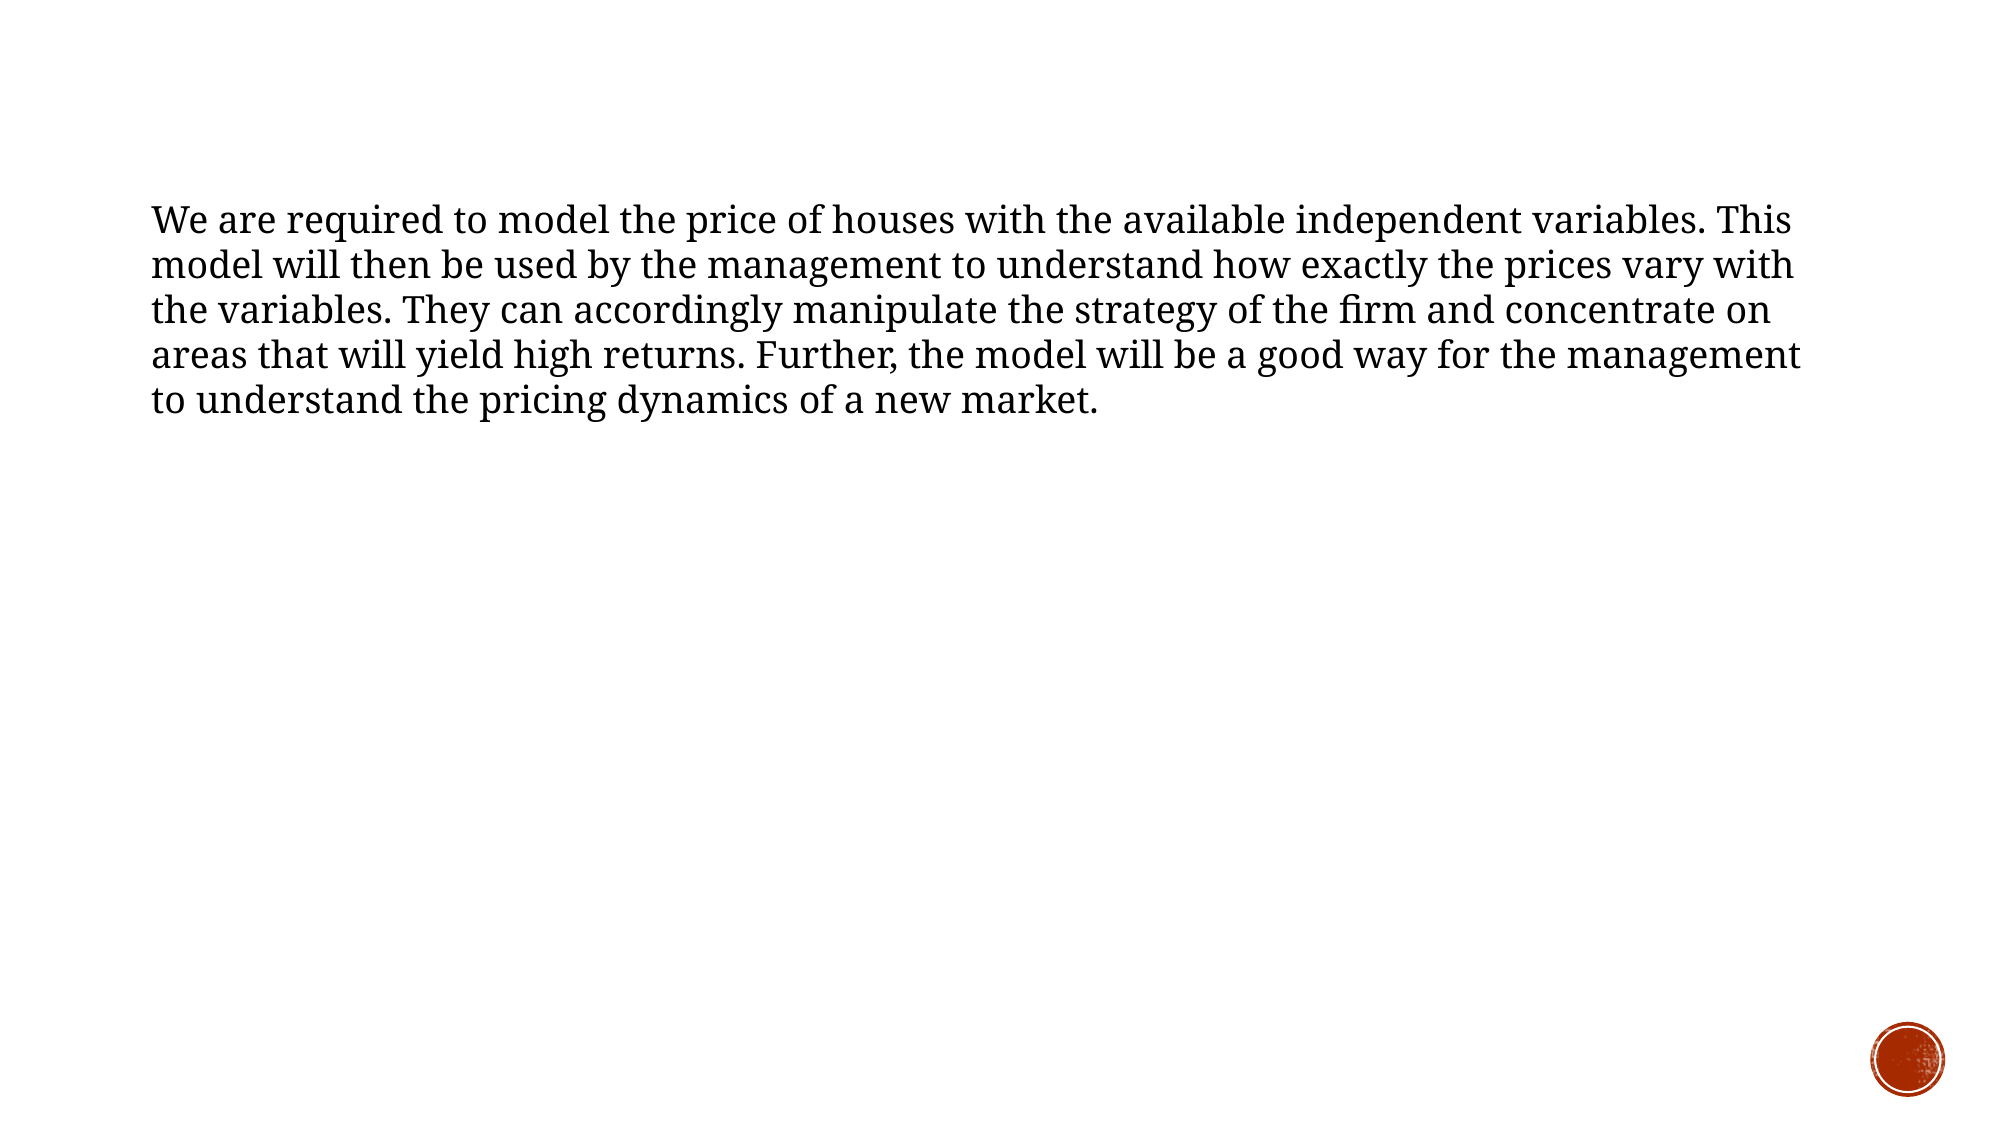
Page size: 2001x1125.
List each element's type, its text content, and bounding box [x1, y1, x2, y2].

text_box We are required to model the price of houses with the available independent variables. This model will then be used by the management to understand how exactly the prices vary with the variables. They can accordingly manipulate the strategy of the firm and concentrate on areas that will yield high returns. Further, the model will be a good way for the management to understand the pricing dynamics of a new market. ​ ​ [136, 188, 1841, 519]
